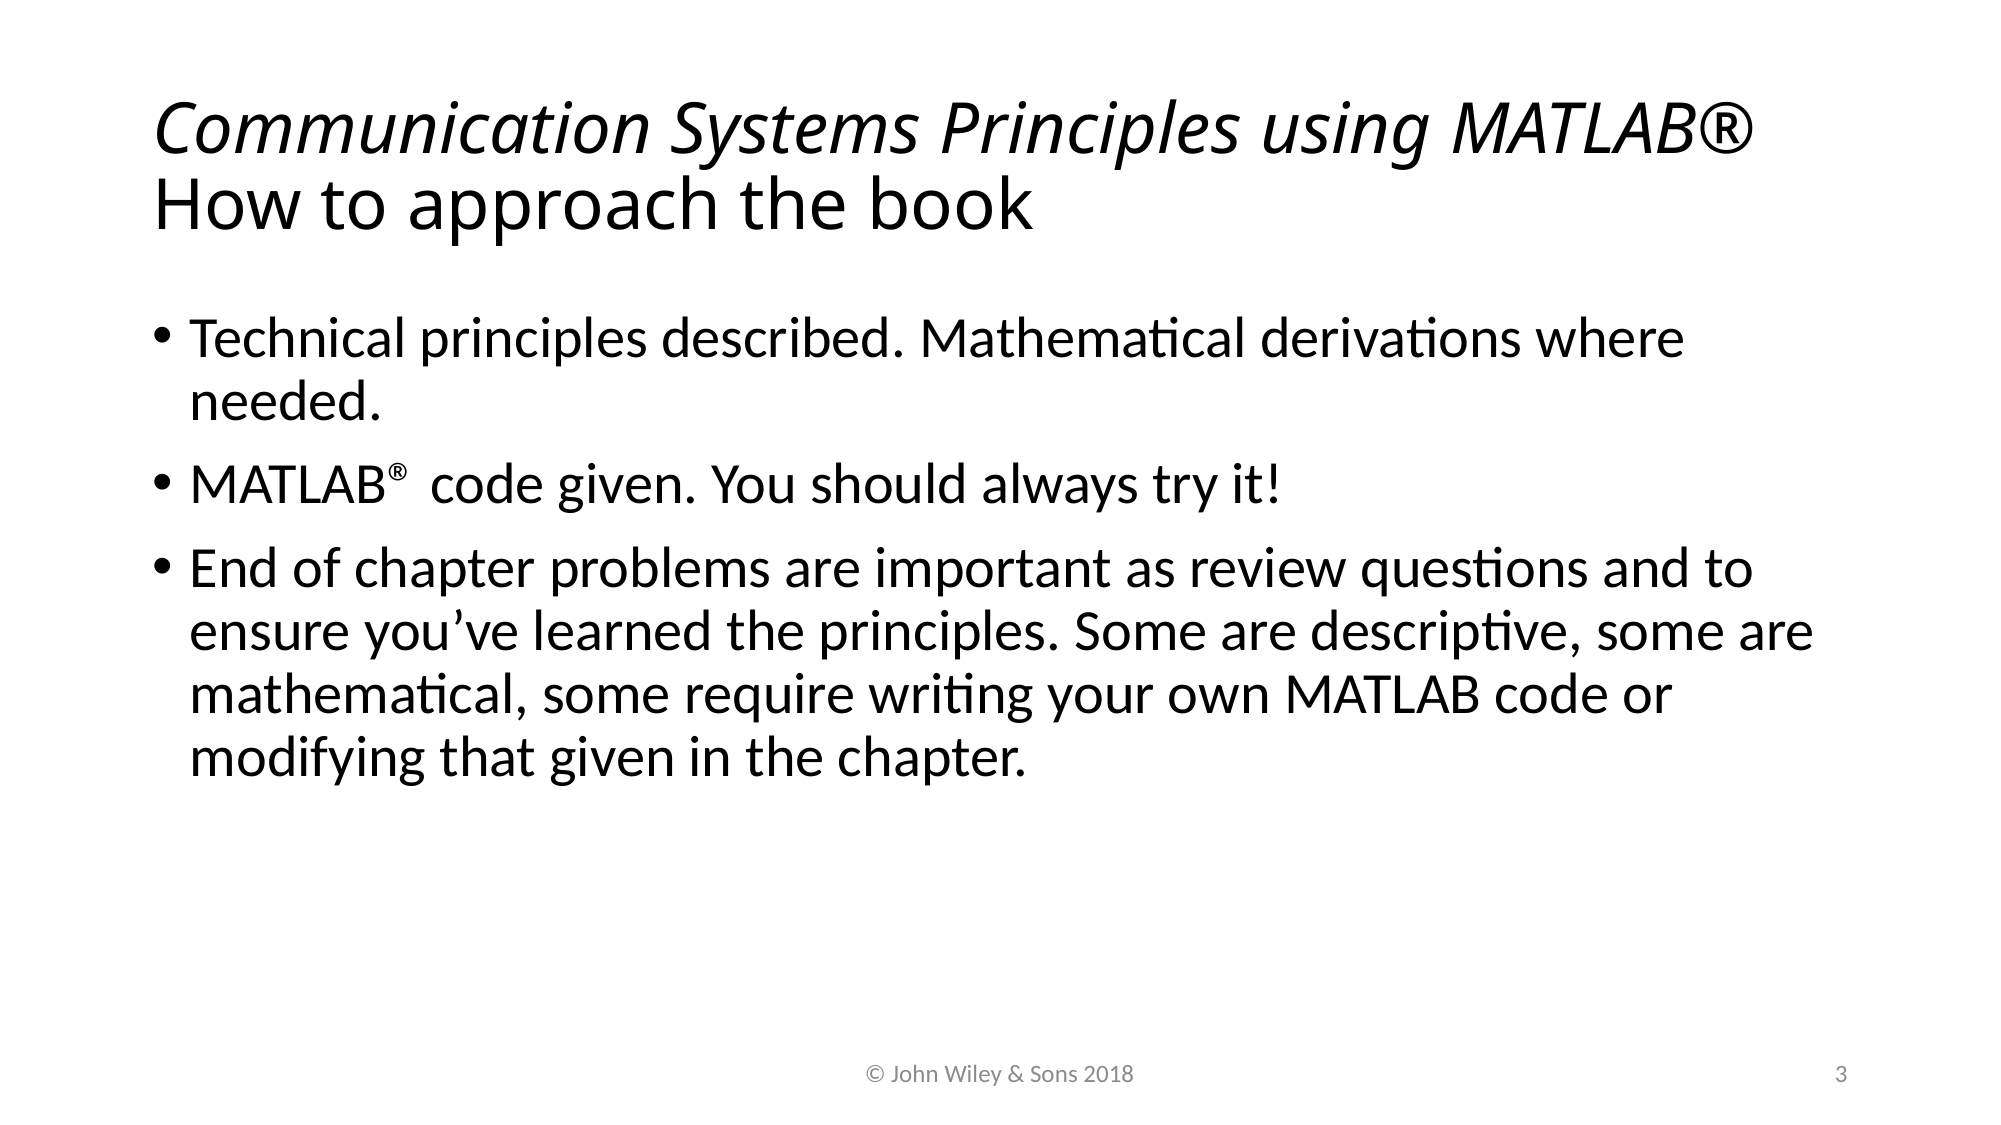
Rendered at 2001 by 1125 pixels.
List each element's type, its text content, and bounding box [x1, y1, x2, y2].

list Technical principles described. Mathematical derivations where needed. MATLAB® code given. You should always try it! End of chapter problems are important as review questions and to ensure you’ve learned the principles. Some are descriptive, some are mathematical, some require writing your own MATLAB code or modifying that given in the chapter. [137, 299, 1863, 1014]
footer © John Wiley & Sons 2018 [662, 1042, 1338, 1103]
title Communication Systems Principles using MATLAB® How to approach the book [137, 59, 1863, 278]
slide_number 3 [1412, 1042, 1863, 1103]
